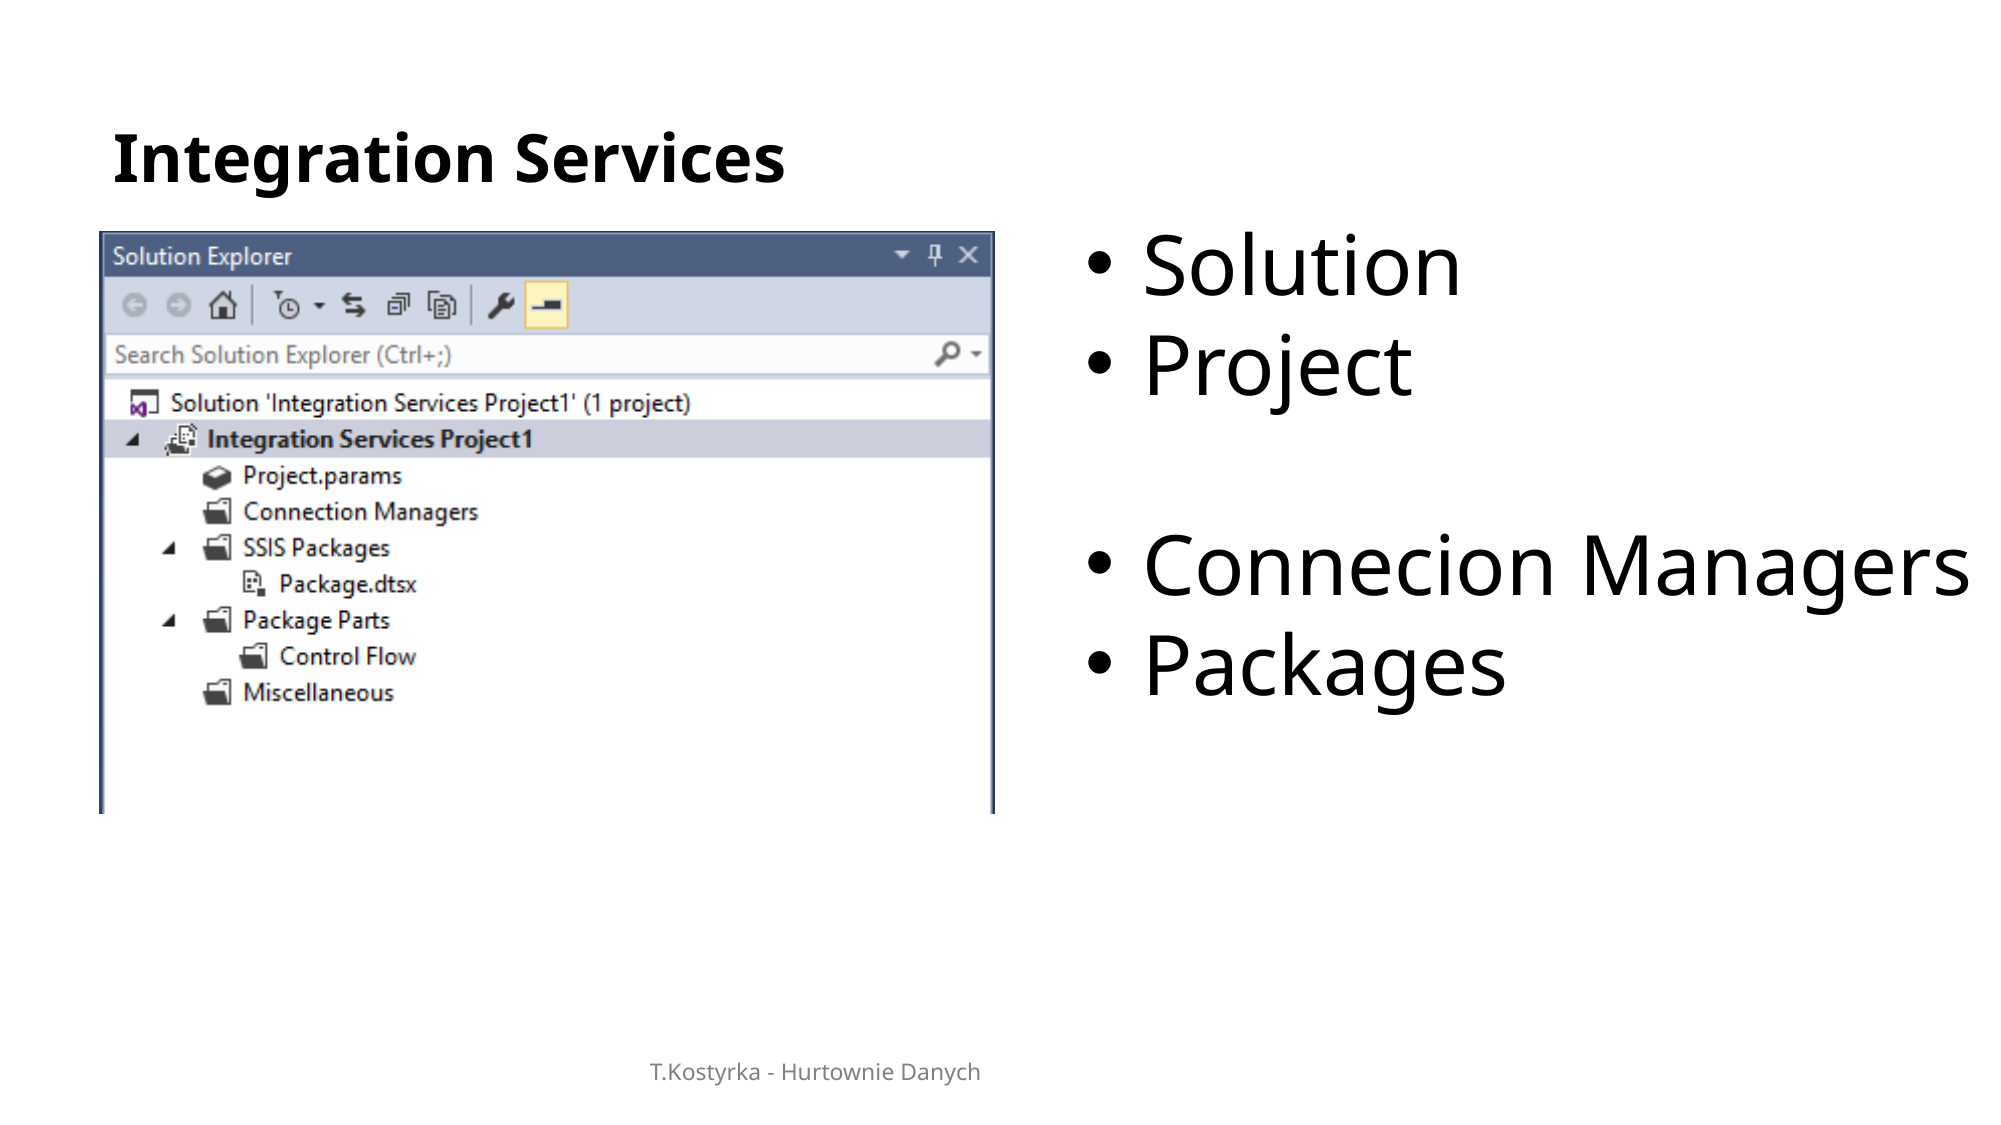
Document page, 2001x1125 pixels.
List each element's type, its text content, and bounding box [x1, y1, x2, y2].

text_box Integration Services [99, 108, 1738, 204]
footer T.Kostyrka - Hurtownie Danych [634, 1042, 1605, 1103]
text_box Solution Project Connecion Managers Packages [1071, 204, 1988, 720]
picture [98, 231, 995, 815]
